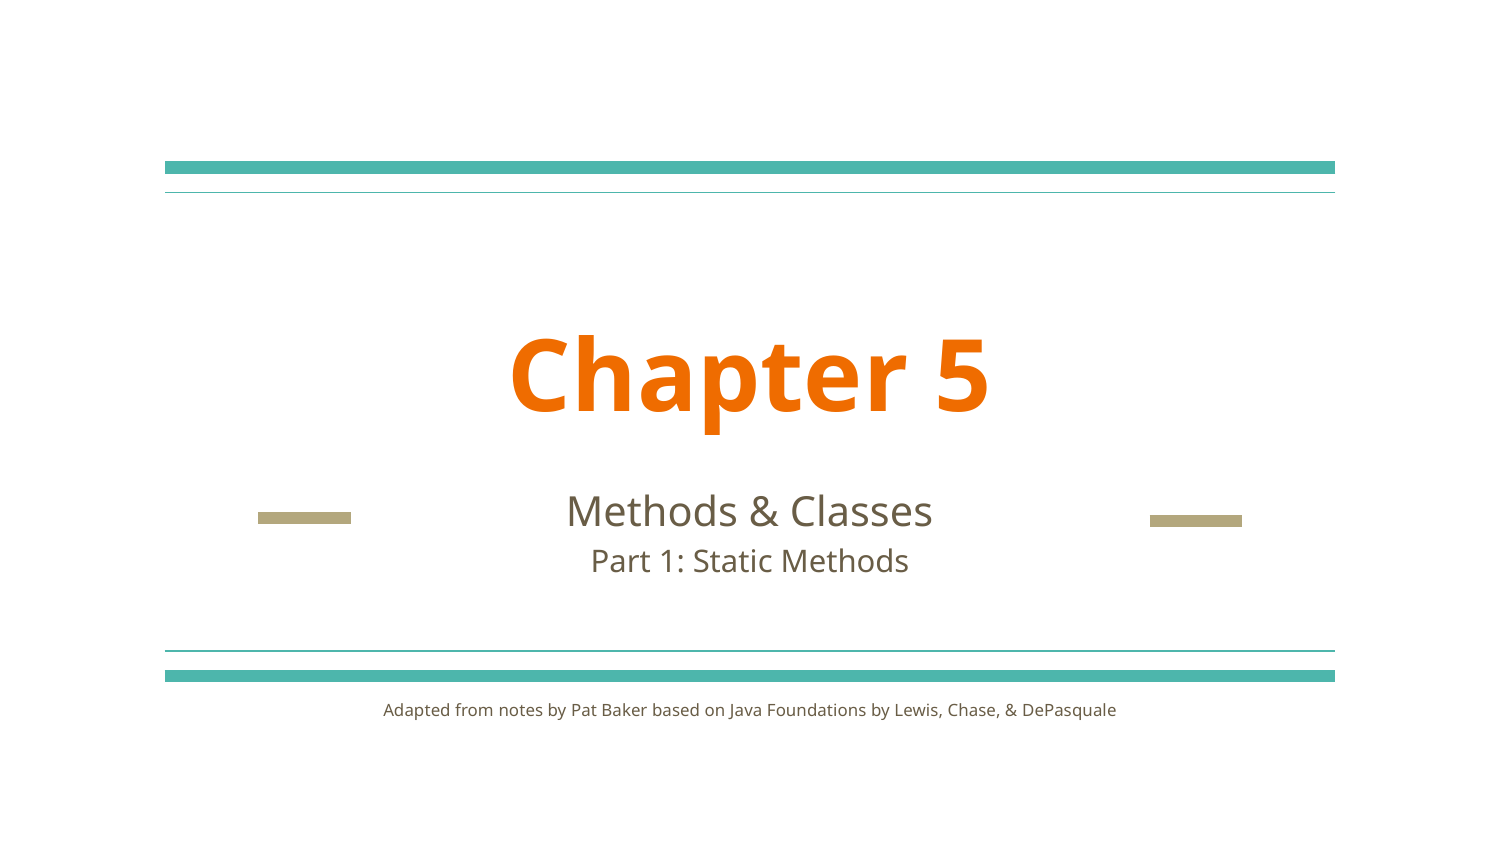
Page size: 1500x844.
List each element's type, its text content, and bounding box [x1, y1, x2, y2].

title Chapter 5 [164, 288, 1336, 456]
subtitle Adapted from notes by Pat Baker based on Java Foundations by Lewis, Chase, & DePasquale [350, 683, 1150, 745]
subtitle Methods & Classes Part 1: Static Methods [350, 467, 1150, 598]
